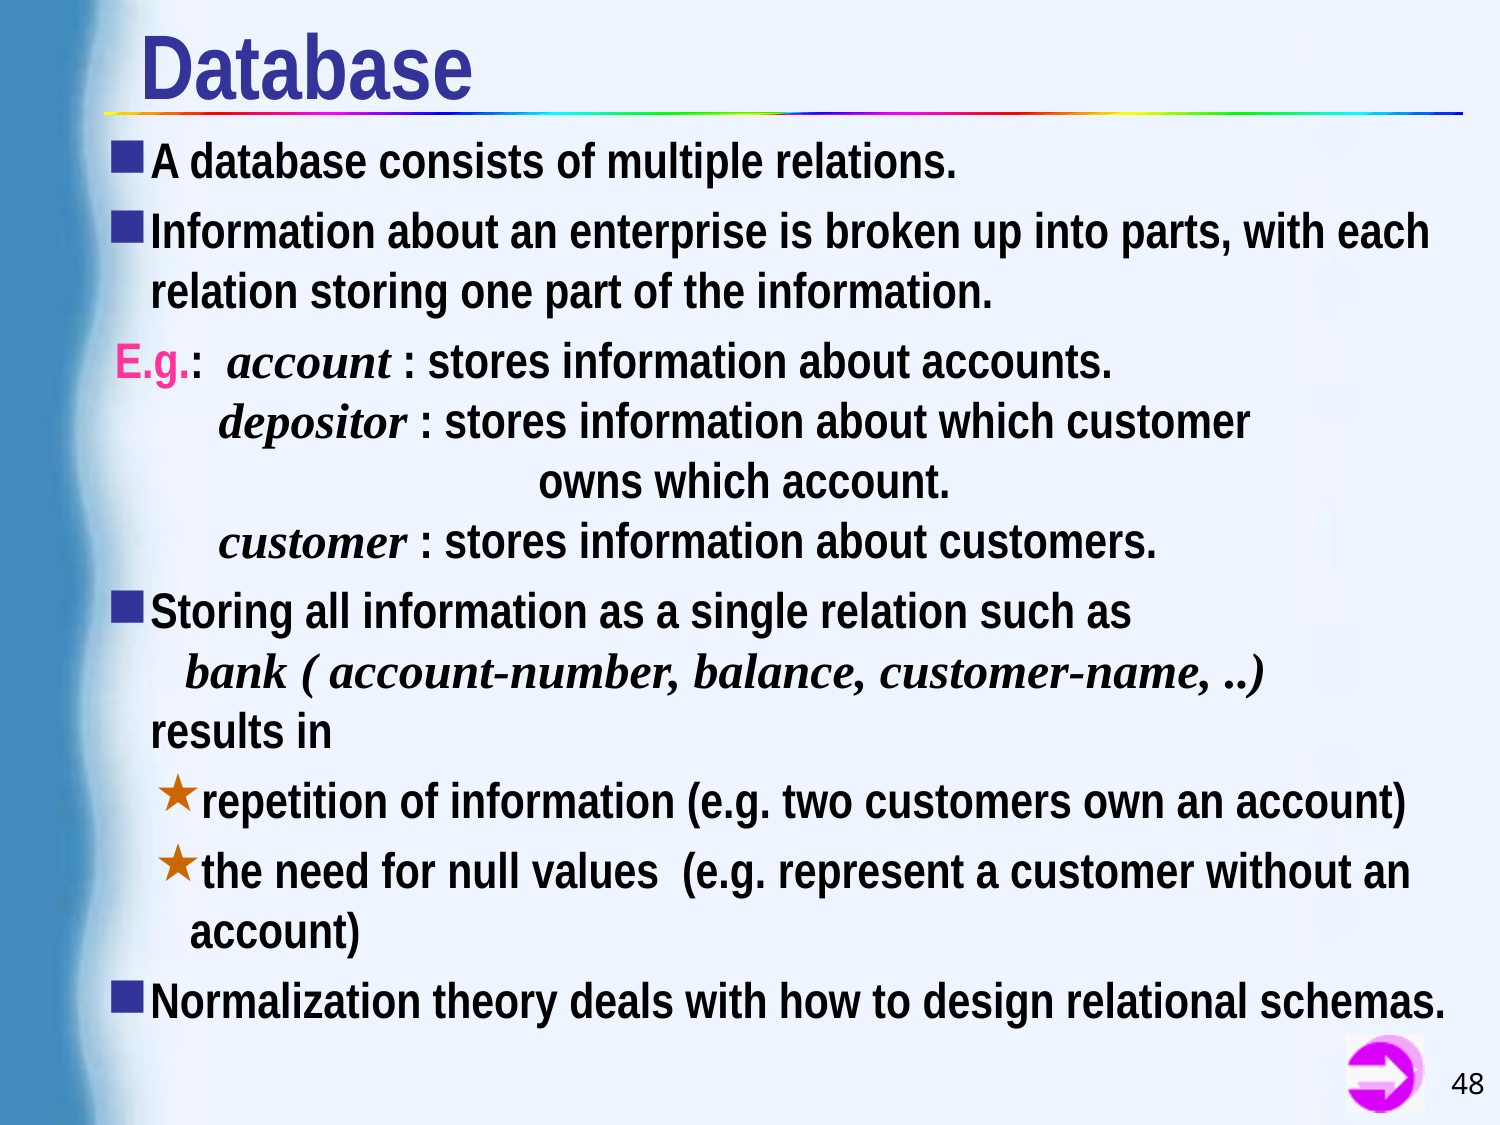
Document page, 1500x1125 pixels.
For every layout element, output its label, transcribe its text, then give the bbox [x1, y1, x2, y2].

slide_number 48 [1428, 1037, 1500, 1113]
title Database [125, 12, 1404, 121]
text_box A database consists of multiple relations. Information about an enterprise is broken up into parts, with each relation storing one part of the information. E.g.: account : stores information about accounts. depositor : stores information about which customer owns which account. customer : stores information about customers. Storing all information as a single relation such as bank ( account-number, balance, customer-name, ..) results in repetition of information (e.g. two customers own an account) the need for null values (e.g. represent a customer without an account) Normalization theory deals with how to design relational schemas. [100, 121, 1500, 1037]
picture [0, 0, 1500, 1125]
